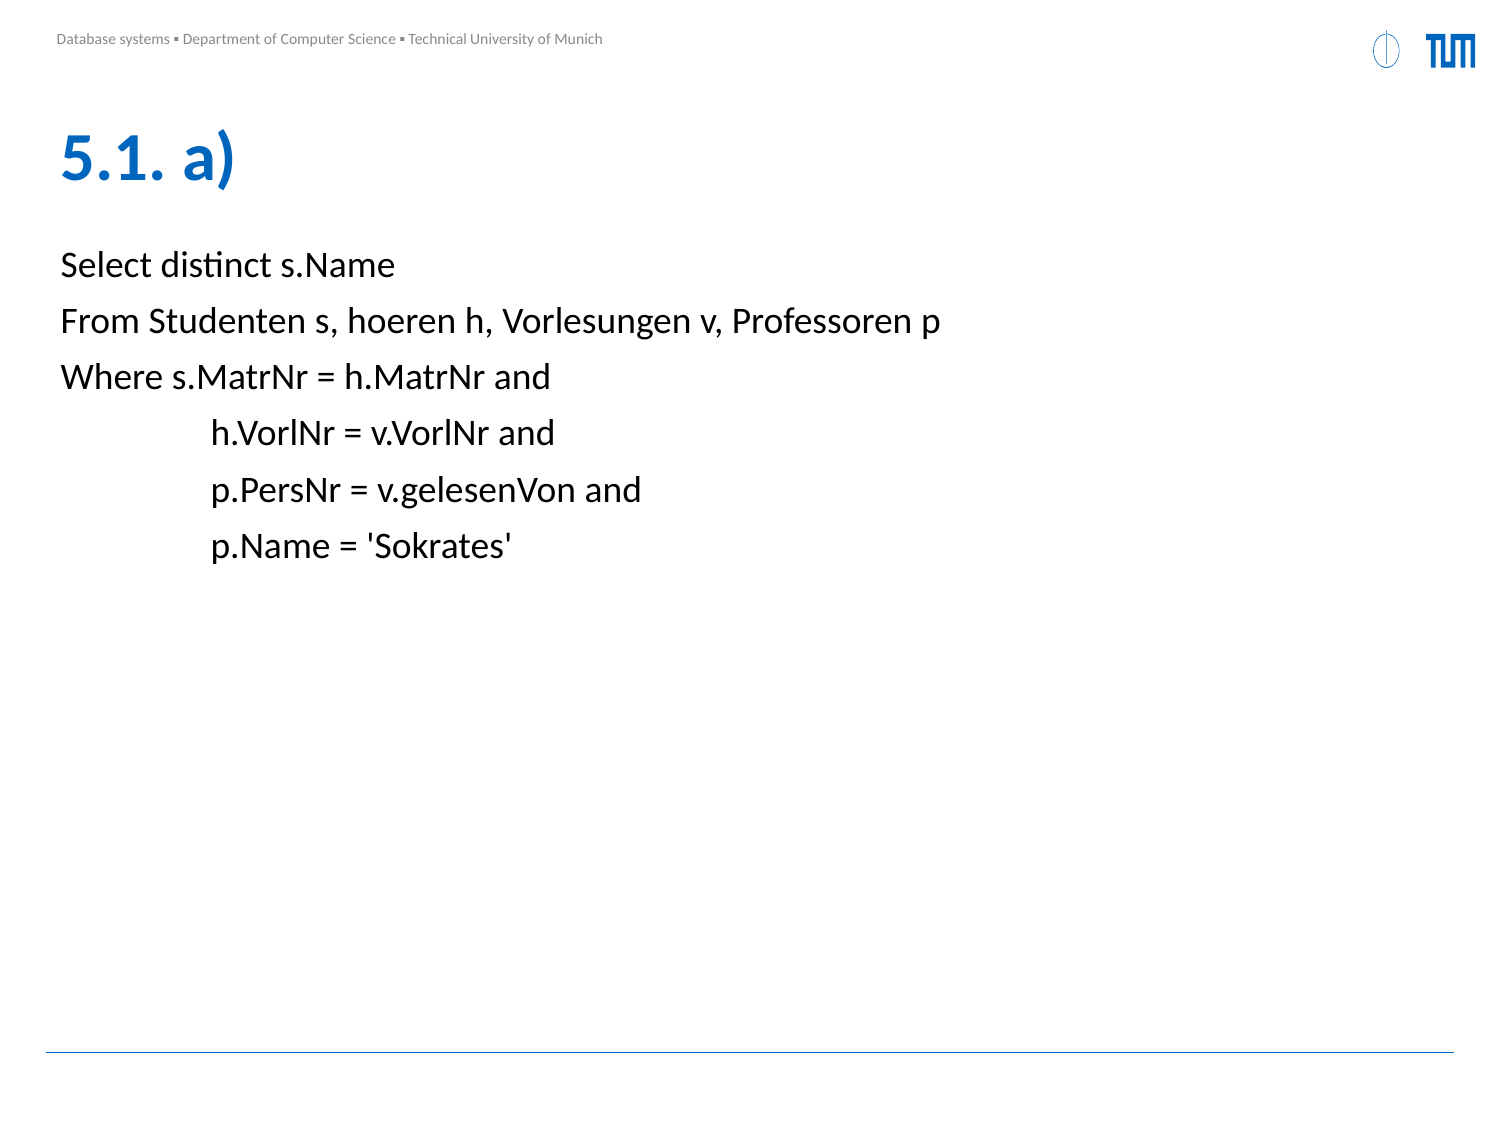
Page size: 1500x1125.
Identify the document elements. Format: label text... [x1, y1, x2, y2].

list Select distinct s.Name From Studenten s, hoeren h, Vorlesungen v, Professoren p Where s.MatrNr = h.MatrNr and h.VorlNr = v.VorlNr and p.PersNr = v.gelesenVon and p.Name = 'Sokrates' [45, 237, 1455, 1035]
title 5.1. a) [45, 102, 1455, 214]
